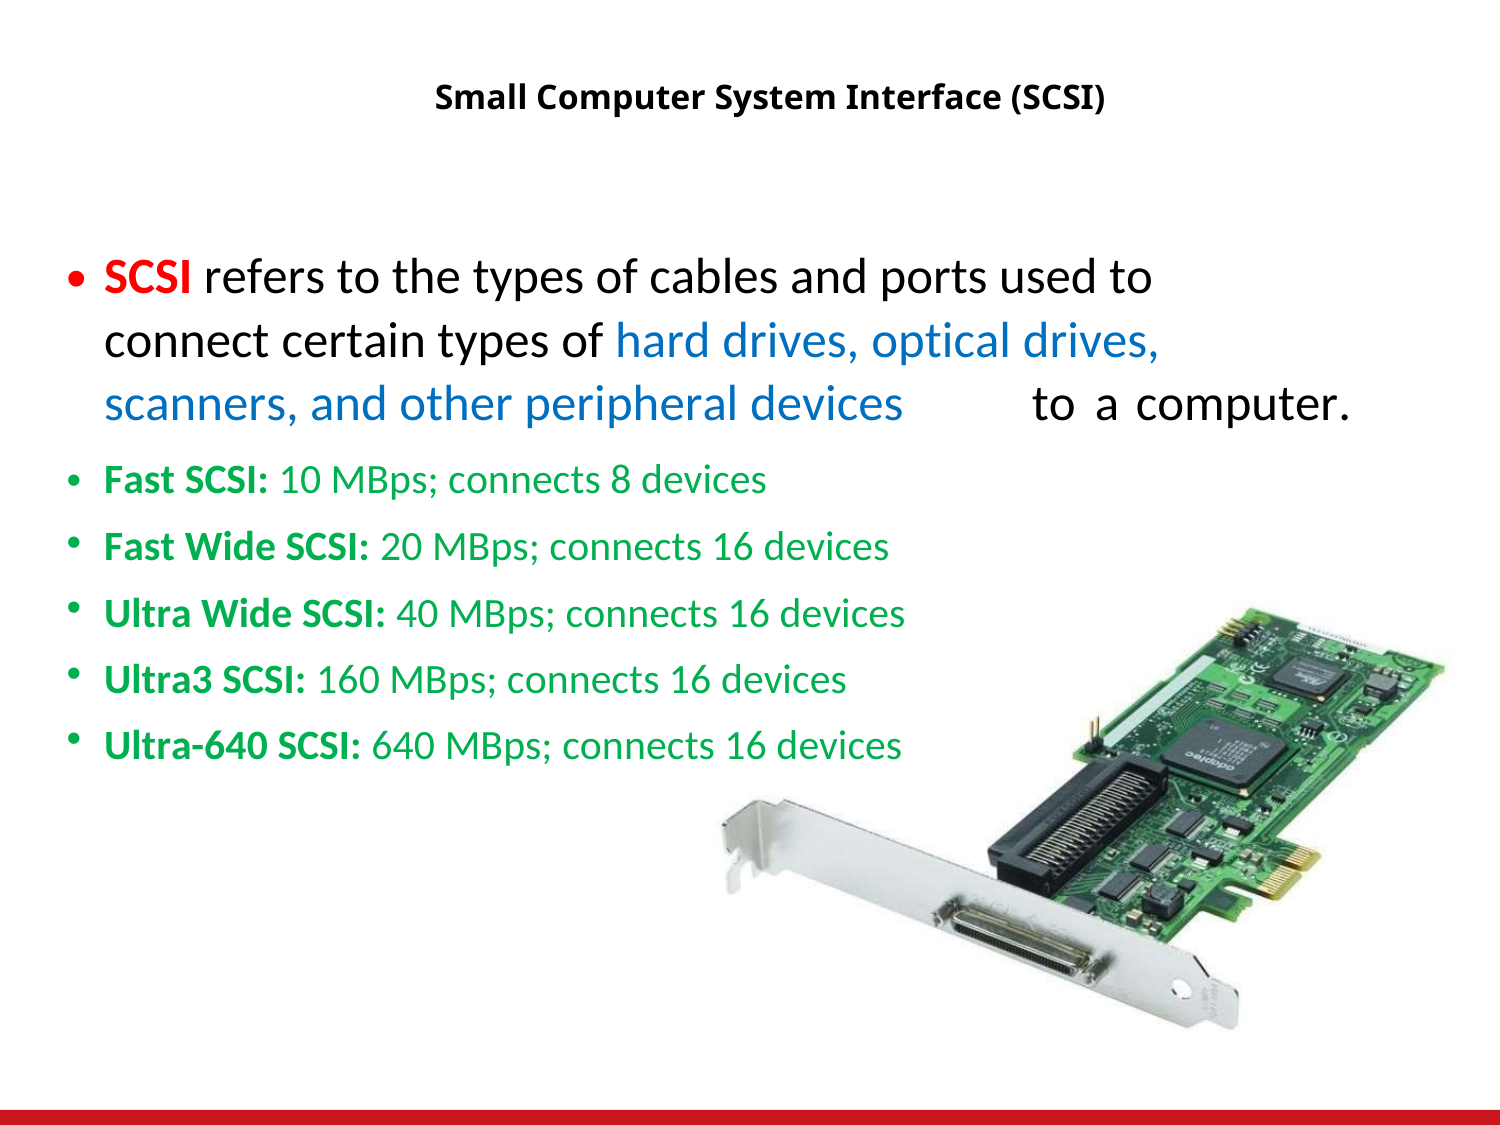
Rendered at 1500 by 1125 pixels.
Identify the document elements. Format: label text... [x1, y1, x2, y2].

text_box • [64, 248, 98, 311]
text_box a [1092, 377, 1133, 441]
text_box [673, 566, 1487, 1105]
text_box • • • • • [64, 457, 90, 768]
text_box Small Computer System Interface (SCSI) [102, 35, 1436, 124]
text_box [0, 1109, 1500, 1125]
text_box computer. [1133, 377, 1387, 441]
text_box to [1029, 377, 1092, 441]
text_box SCSI refers to the types of cables and ports used to connect certain types of hard drives, optical drives, [102, 251, 1320, 377]
text_box scanners, and other peripheral devices Fast SCSI: 10 MBps; connects 8 devices Fast Wide SCSI: 20 MBps; connects 16 devices Ultra Wide SCSI: 40 MBps; connects 16 devices Ultra3 SCSI: 160 MBps; connects 16 devices Ultra-640 SCSI: 640 MBps; connects 16 devices [102, 377, 1029, 770]
